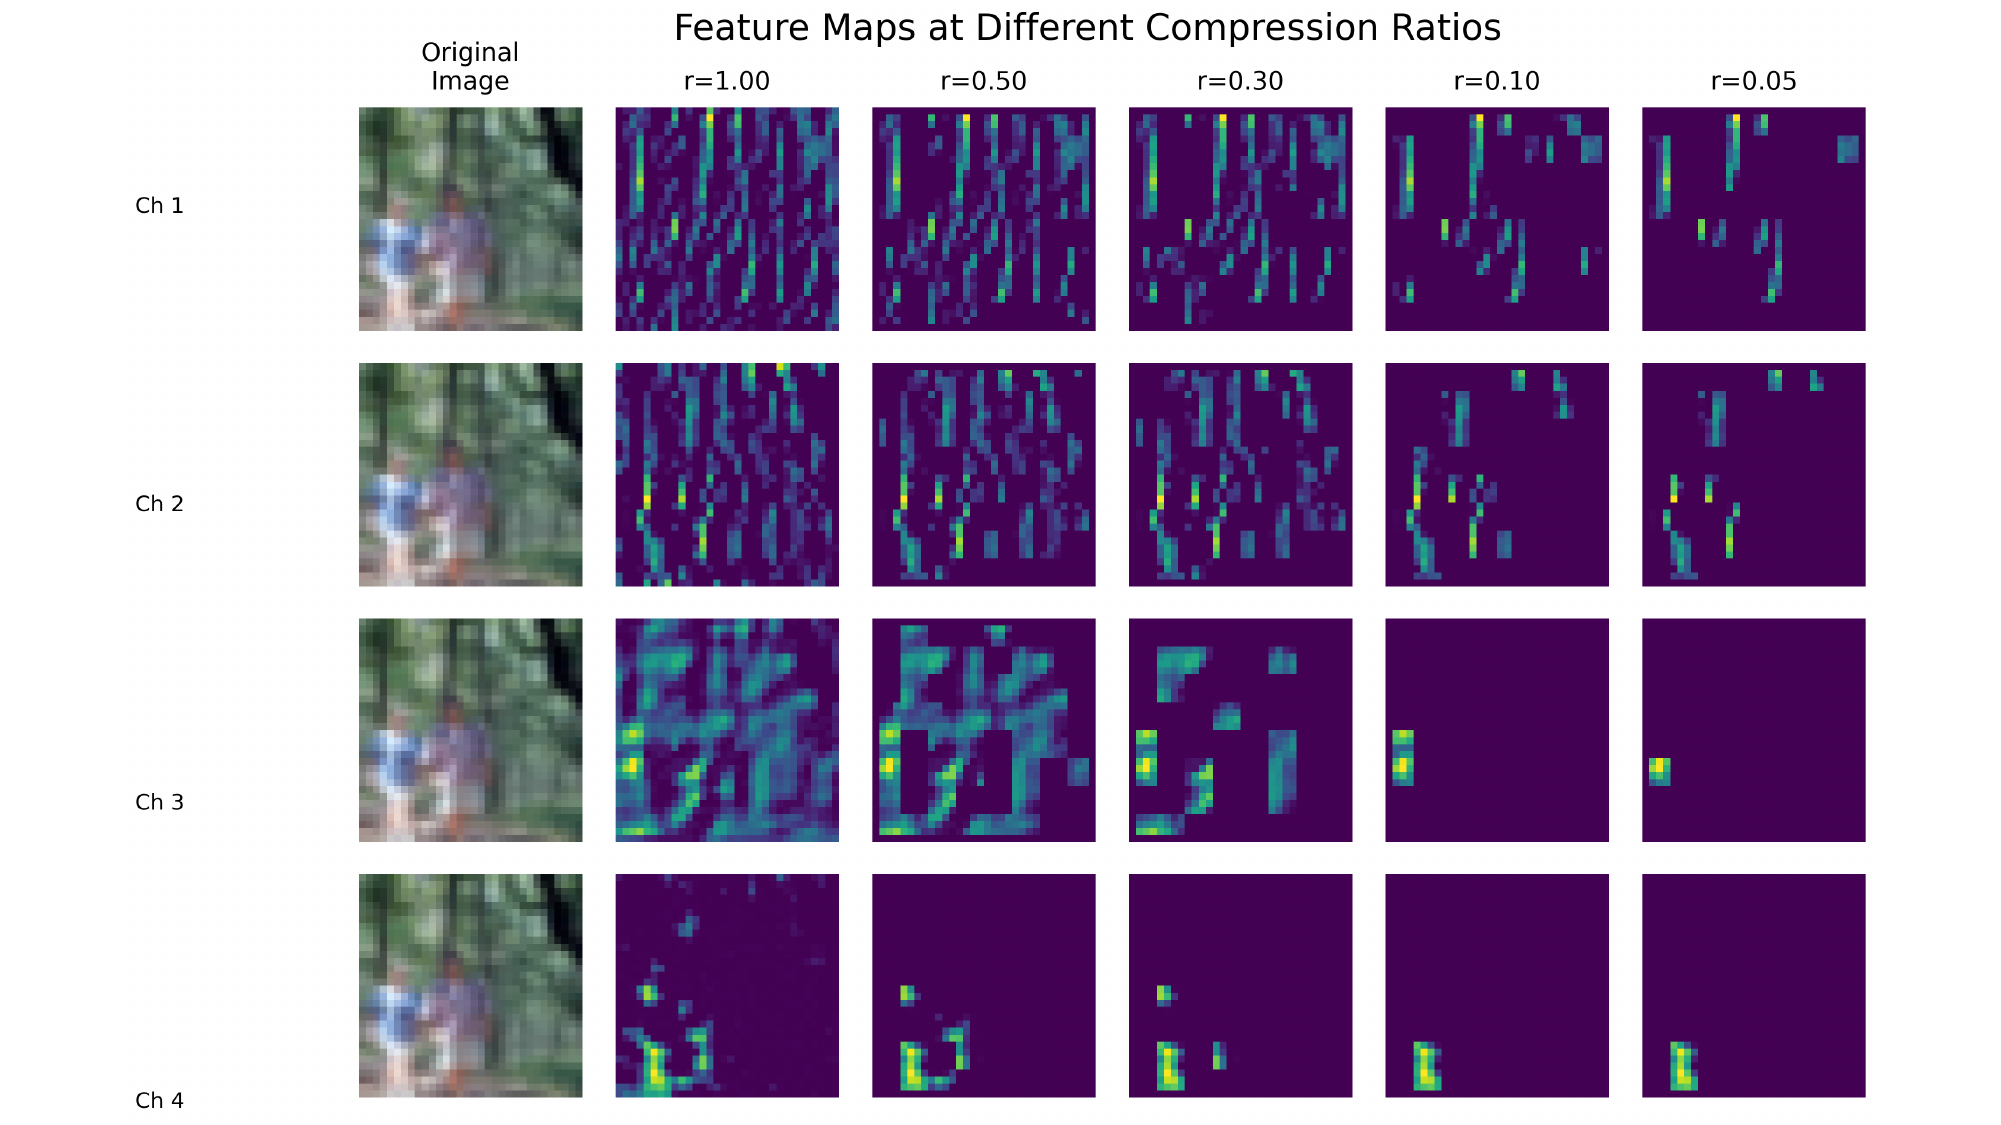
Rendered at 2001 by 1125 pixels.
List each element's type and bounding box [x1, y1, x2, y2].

picture [121, 0, 1879, 1125]
